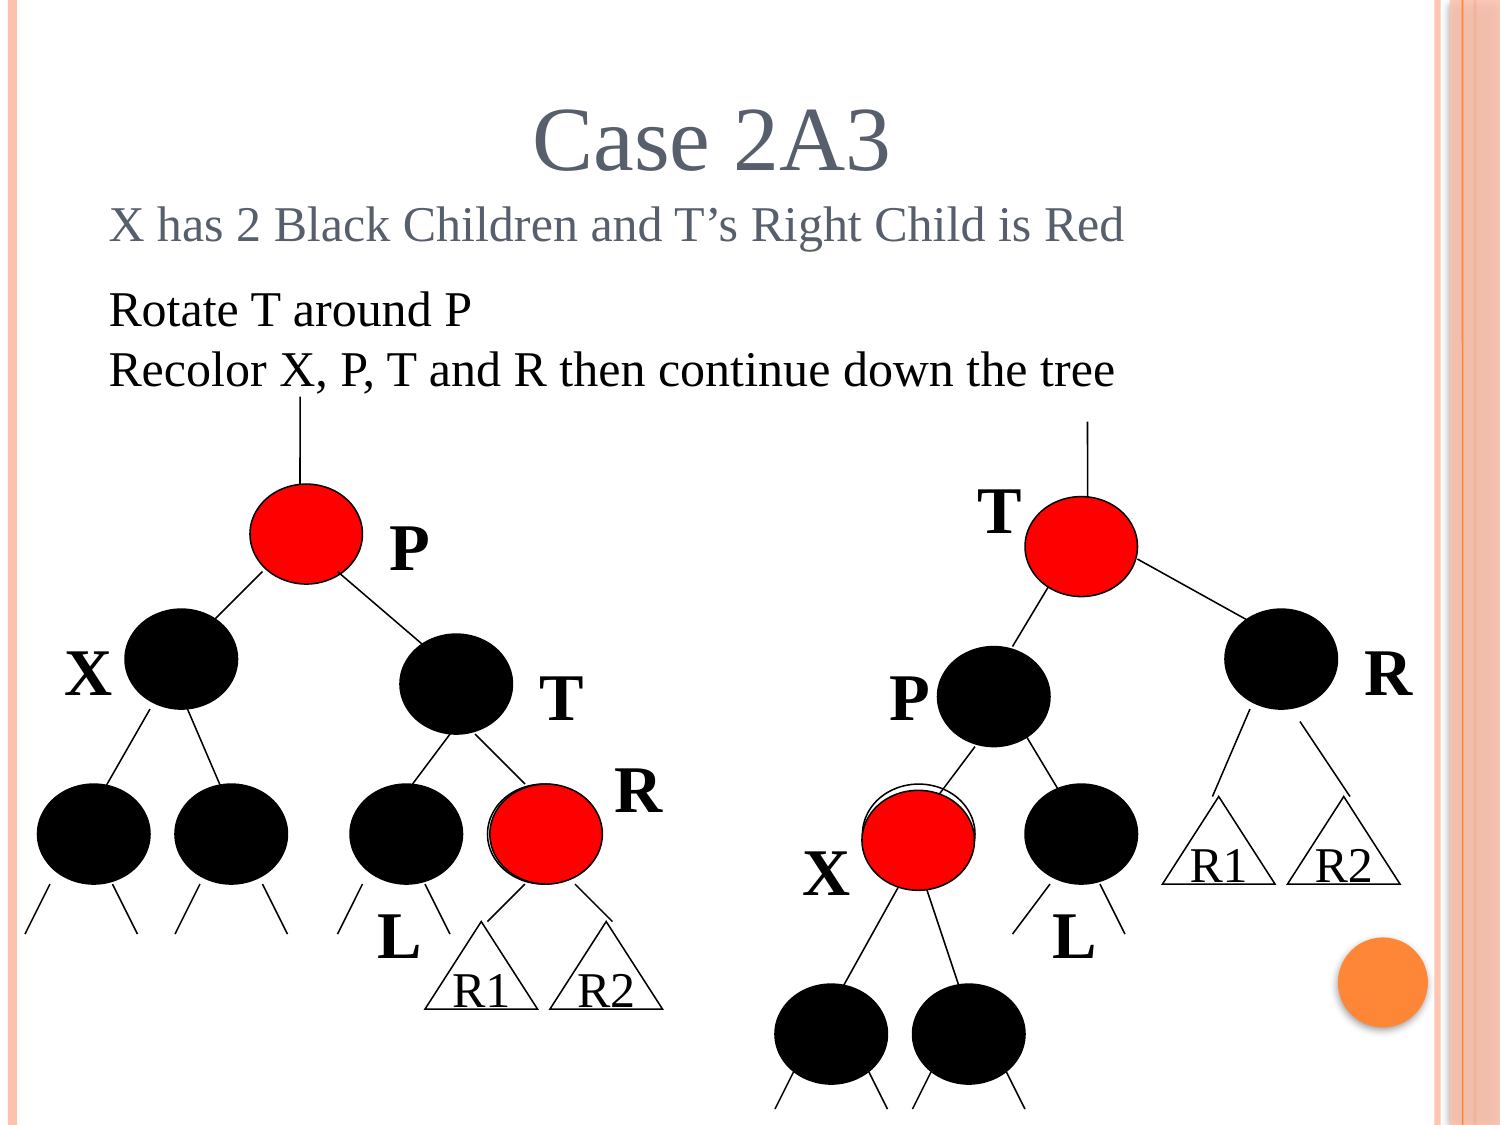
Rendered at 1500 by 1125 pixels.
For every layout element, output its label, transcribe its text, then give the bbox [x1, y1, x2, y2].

text_box [487, 786, 527, 882]
text_box L [1037, 884, 1113, 979]
text_box [399, 634, 513, 735]
text_box [37, 784, 151, 885]
text_box [1025, 784, 1138, 884]
text_box P [874, 646, 950, 742]
text_box L [362, 884, 438, 979]
text_box R1 [425, 921, 538, 1010]
text_box [489, 784, 603, 885]
text_box P [374, 496, 450, 592]
text_box R [599, 738, 675, 834]
text_box [863, 784, 975, 833]
text_box R2 [549, 921, 663, 1010]
text_box [950, 646, 1051, 747]
text_box R1 [1162, 796, 1276, 885]
text_box [912, 984, 1026, 1085]
text_box R [1349, 621, 1425, 717]
text_box Case 2A3 [74, 84, 1350, 185]
text_box [125, 609, 238, 710]
text_box [774, 984, 888, 1085]
text_box [861, 790, 975, 891]
text_box R2 [1287, 796, 1401, 885]
text_box X has 2 Black Children and T’s Right Child is Red Rotate T around P Recolor X, P, T and R then continue down the tree [93, 184, 1332, 489]
text_box T [962, 459, 1038, 554]
text_box [174, 784, 288, 885]
text_box [249, 489, 363, 585]
text_box X [787, 821, 863, 917]
text_box X [49, 621, 125, 717]
text_box T [524, 646, 600, 742]
text_box [1025, 496, 1138, 597]
text_box [350, 784, 463, 884]
text_box [1224, 609, 1338, 710]
